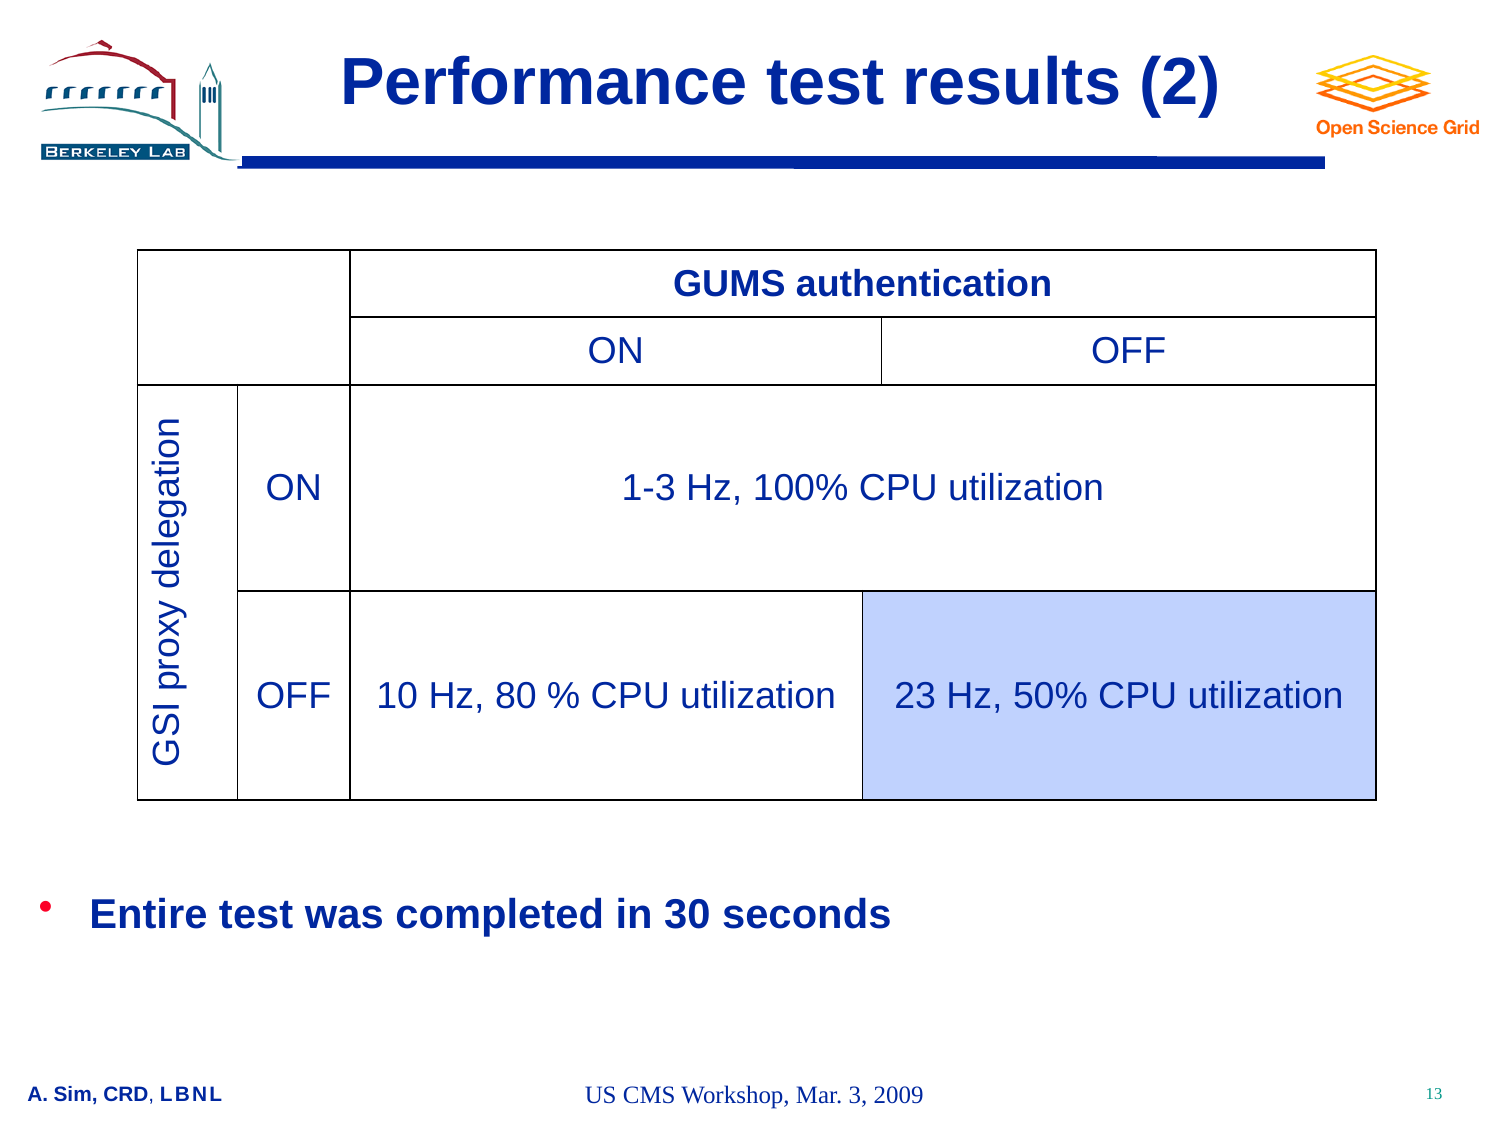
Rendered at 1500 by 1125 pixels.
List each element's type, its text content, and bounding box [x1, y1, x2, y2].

table_cell 1-3 Hz, 100% CPU utilization [351, 386, 1375, 590]
table_cell ON [238, 386, 349, 590]
picture [1326, 38, 1496, 150]
title Performance test results (2) [236, 0, 1326, 156]
table_header GUMS authentication [351, 251, 1375, 316]
table_cell OFF [882, 318, 1375, 384]
table_header [138, 251, 349, 384]
table_cell ON [351, 318, 881, 384]
table_cell GSI proxy delegation [138, 386, 237, 799]
table_cell 23 Hz, 50% CPU utilization [863, 592, 1375, 799]
table_cell OFF [238, 592, 349, 799]
table_cell 10 Hz, 80 % CPU utilization [351, 592, 862, 799]
list Entire test was completed in 30 seconds [24, 886, 1476, 1063]
